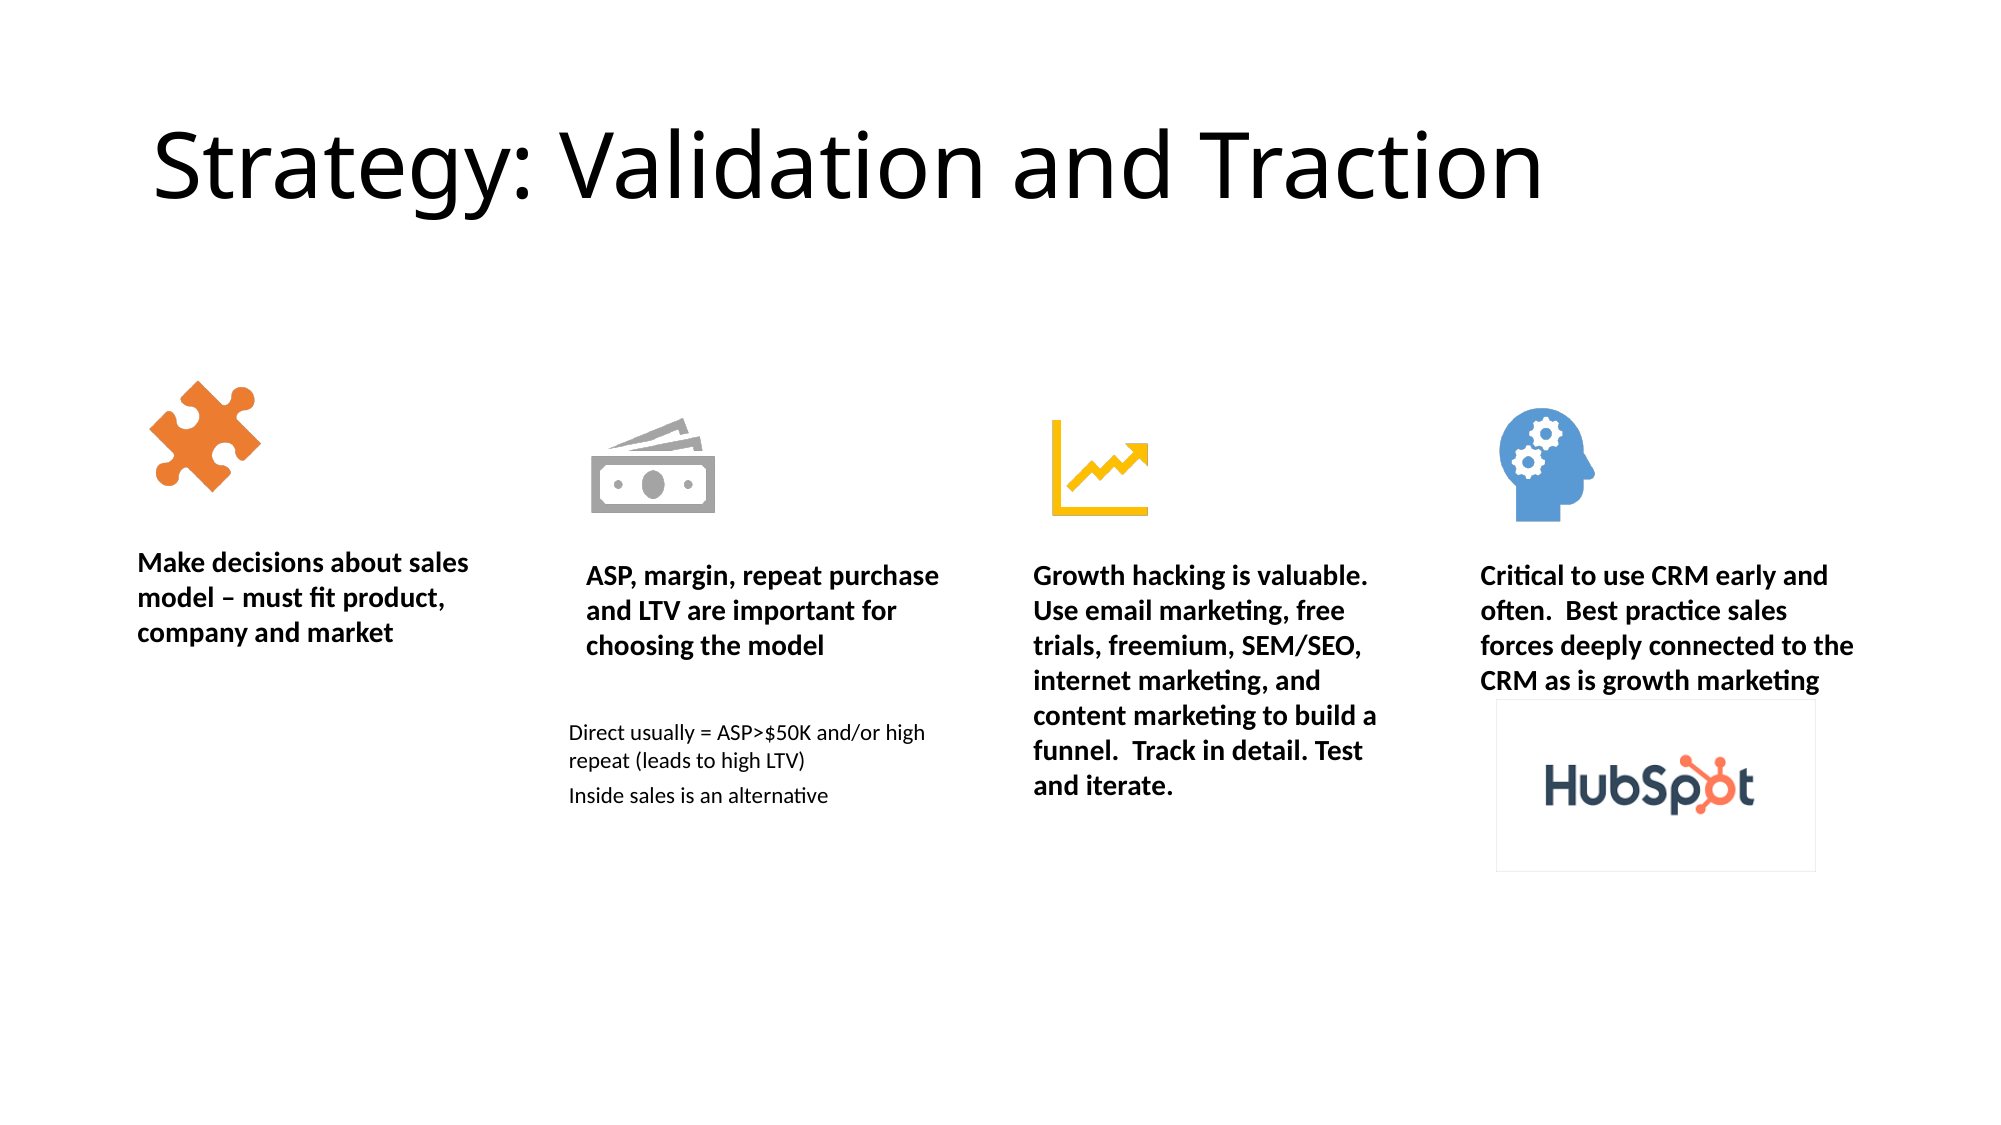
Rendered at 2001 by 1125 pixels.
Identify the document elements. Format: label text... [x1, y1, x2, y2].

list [137, 299, 1863, 1014]
picture [1496, 699, 1816, 872]
title Strategy: Validation and Traction [137, 59, 1863, 278]
